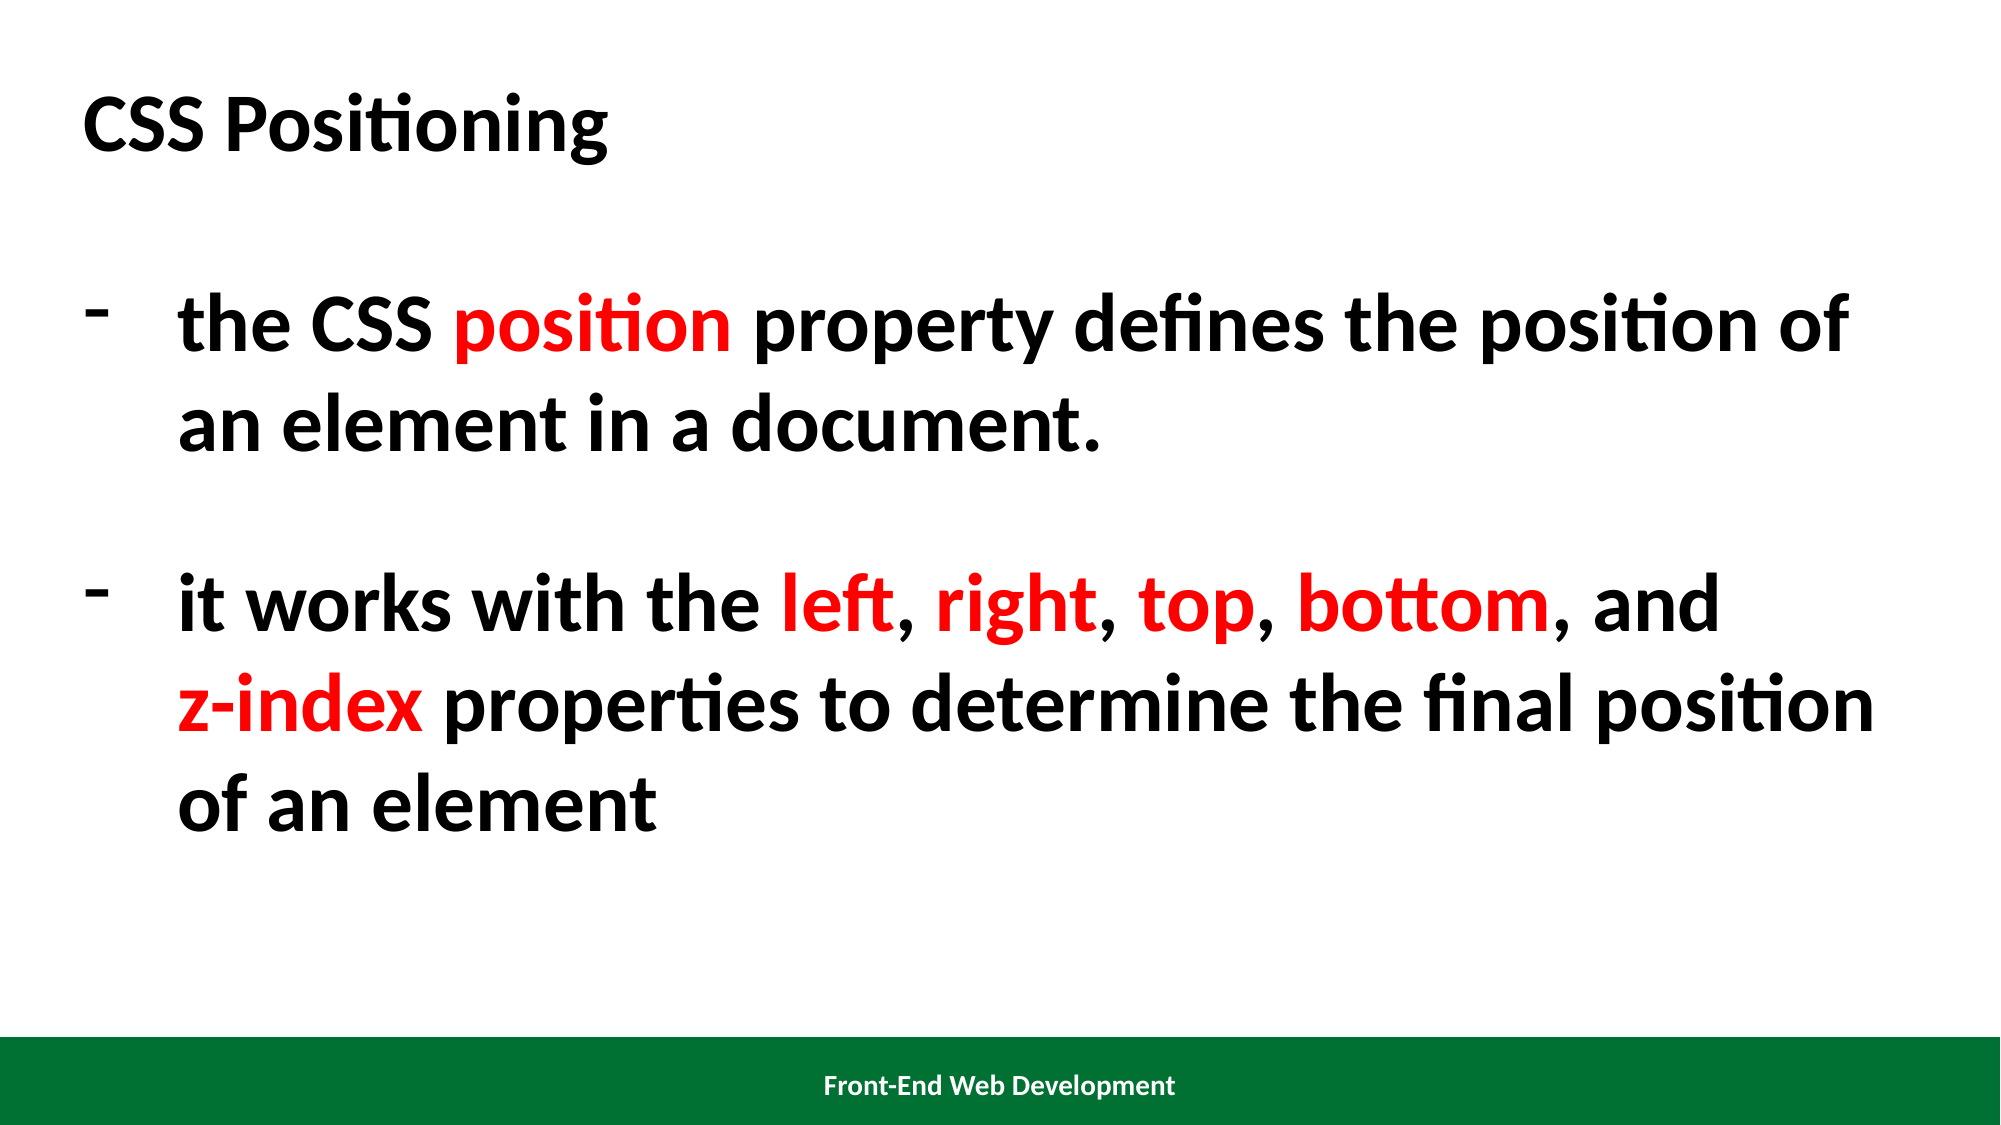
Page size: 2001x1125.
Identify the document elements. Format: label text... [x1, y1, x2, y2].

text_box CSS Positioning the CSS position property defines the position of an element in a document. it works with the left, right, top, bottom, and z-index properties to determine the final position of an element [68, 60, 1944, 856]
